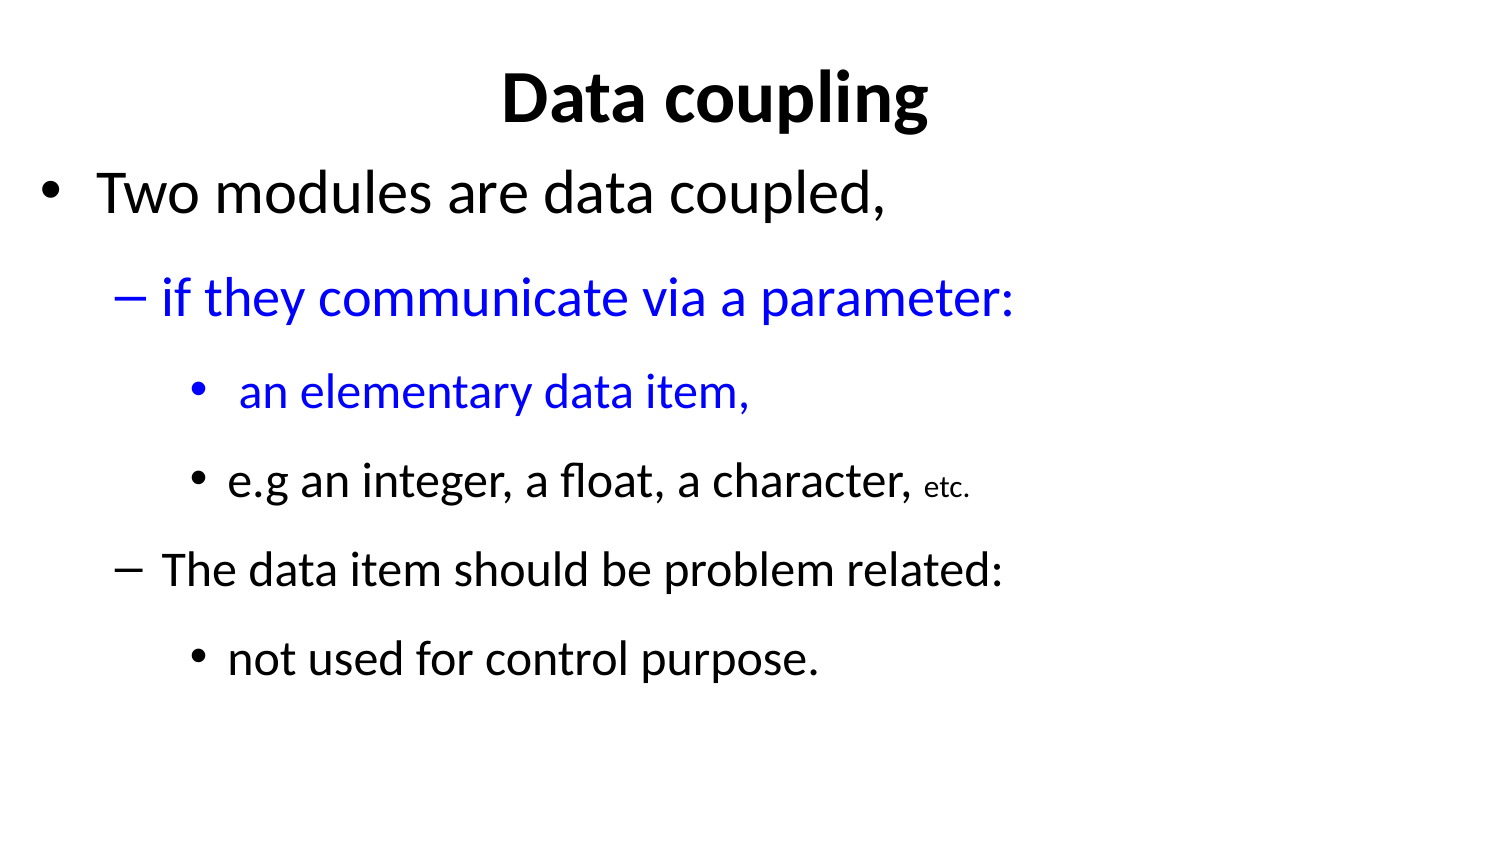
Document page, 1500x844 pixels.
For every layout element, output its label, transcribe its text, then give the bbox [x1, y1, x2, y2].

list Two modules are data coupled, if they communicate via a parameter: an elementary data item, e.g an integer, a float, a character, etc. The data item should be problem related: not used for control purpose. [37, 134, 1463, 728]
title Data coupling [237, 22, 1194, 134]
